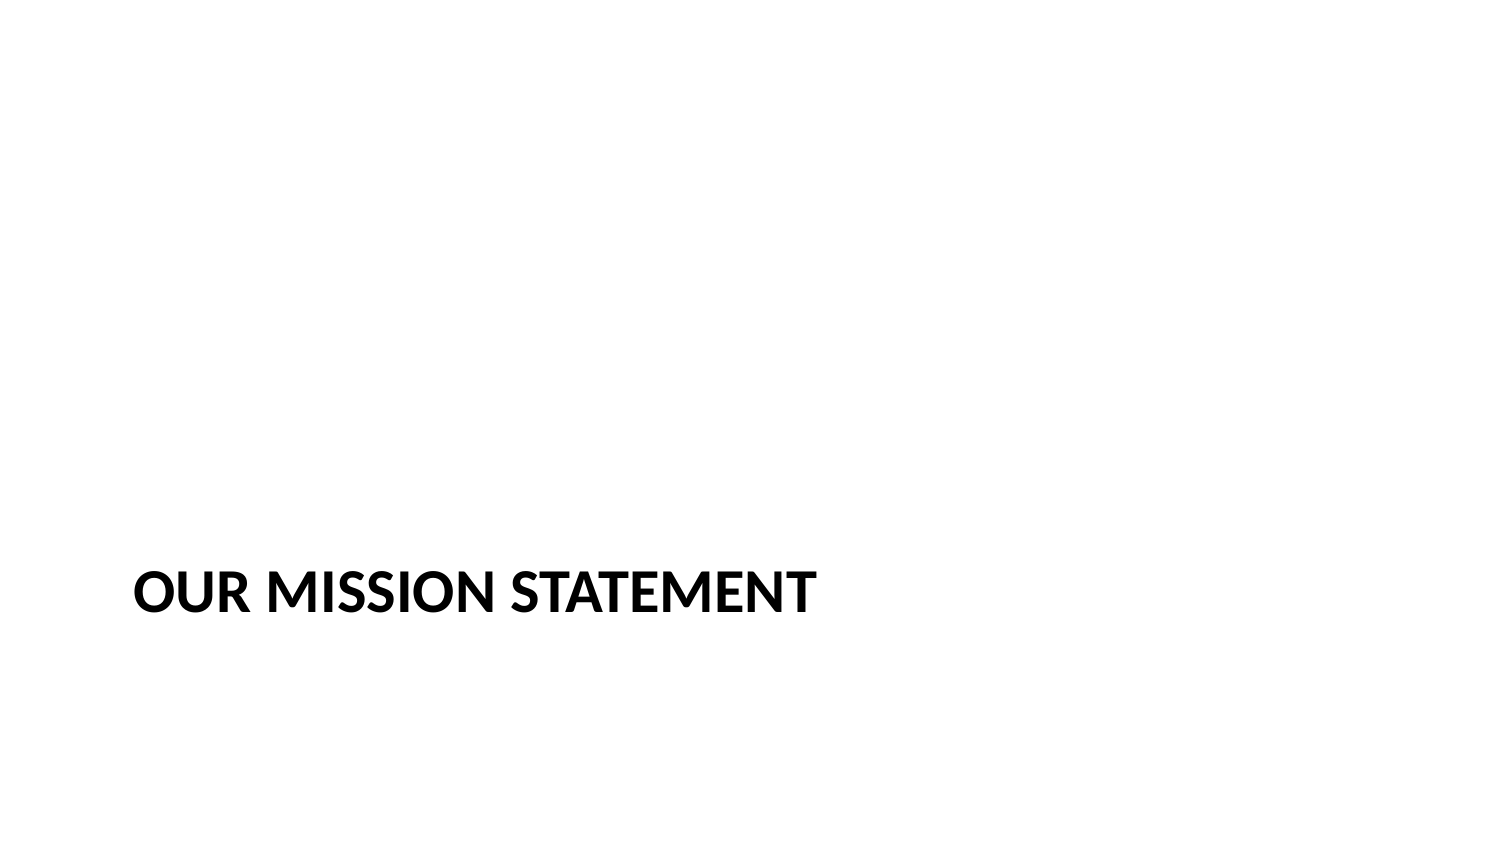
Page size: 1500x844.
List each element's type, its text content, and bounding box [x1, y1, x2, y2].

title Our Mission Statement [118, 542, 1394, 710]
